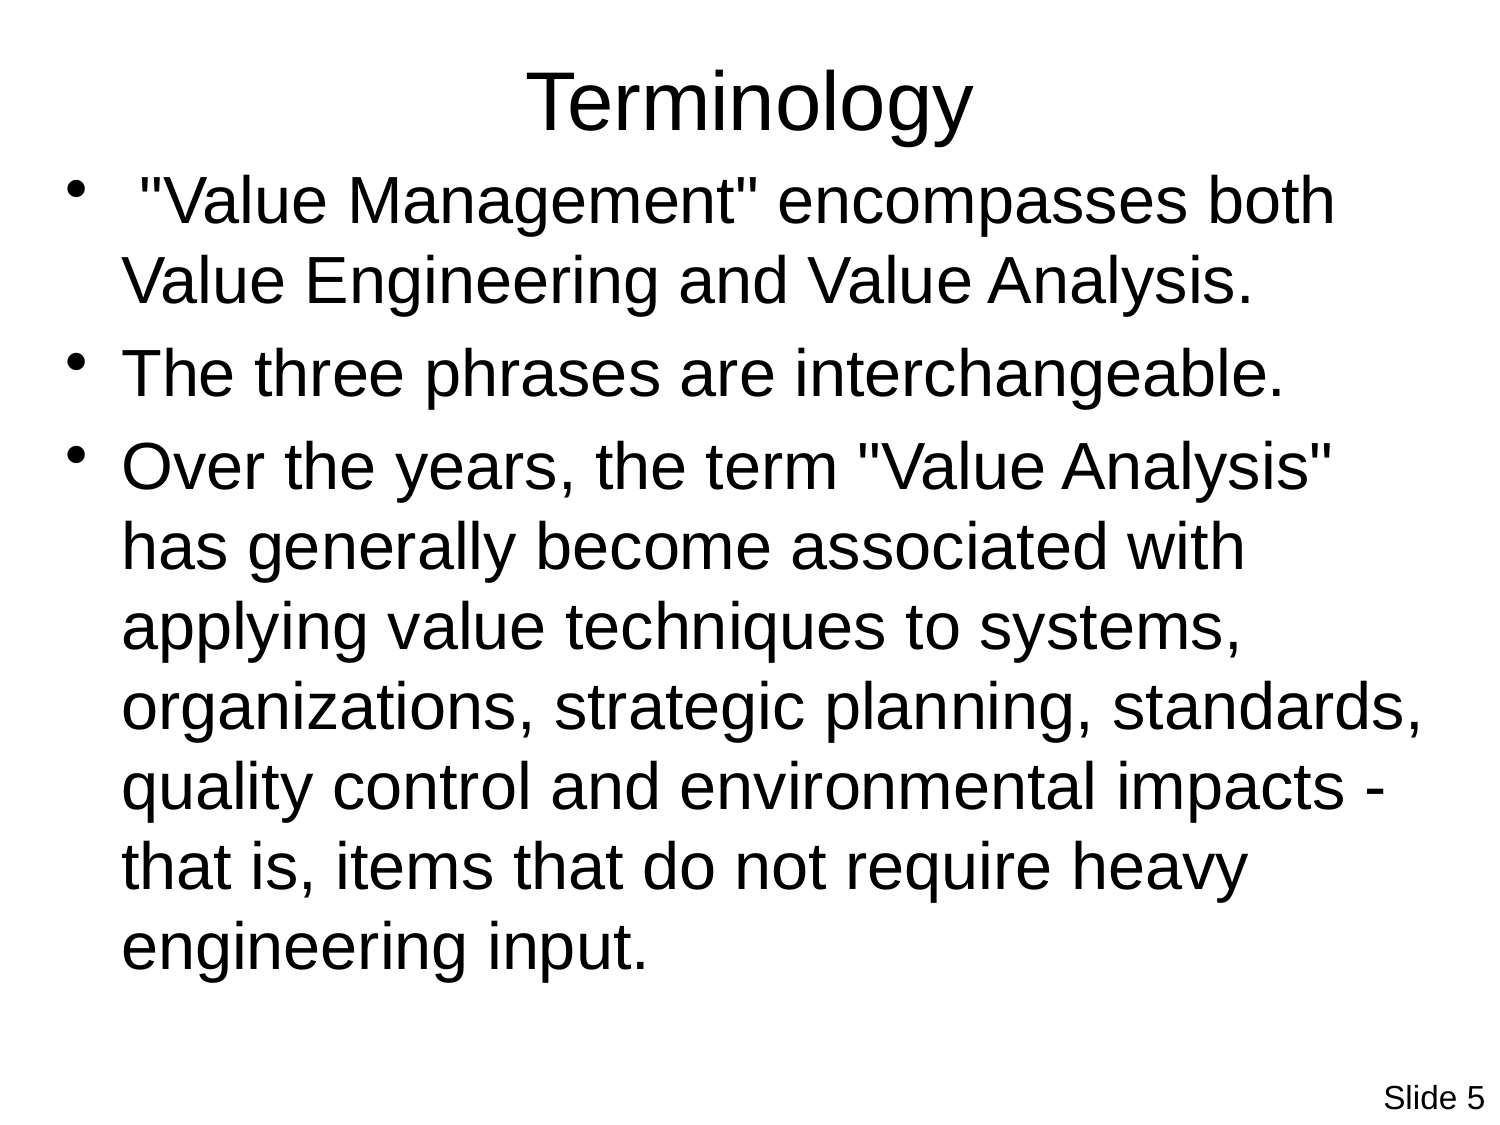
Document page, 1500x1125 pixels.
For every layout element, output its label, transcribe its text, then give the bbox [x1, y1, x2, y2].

list "Value Management" encompasses both Value Engineering and Value Analysis. The three phrases are interchangeable. Over the years, the term "Value Analysis" has generally become associated with applying value techniques to systems, organizations, strategic planning, standards, quality control and environmental impacts - that is, items that do not require heavy engineering input. [49, 148, 1476, 1048]
title Terminology [74, 44, 1426, 150]
